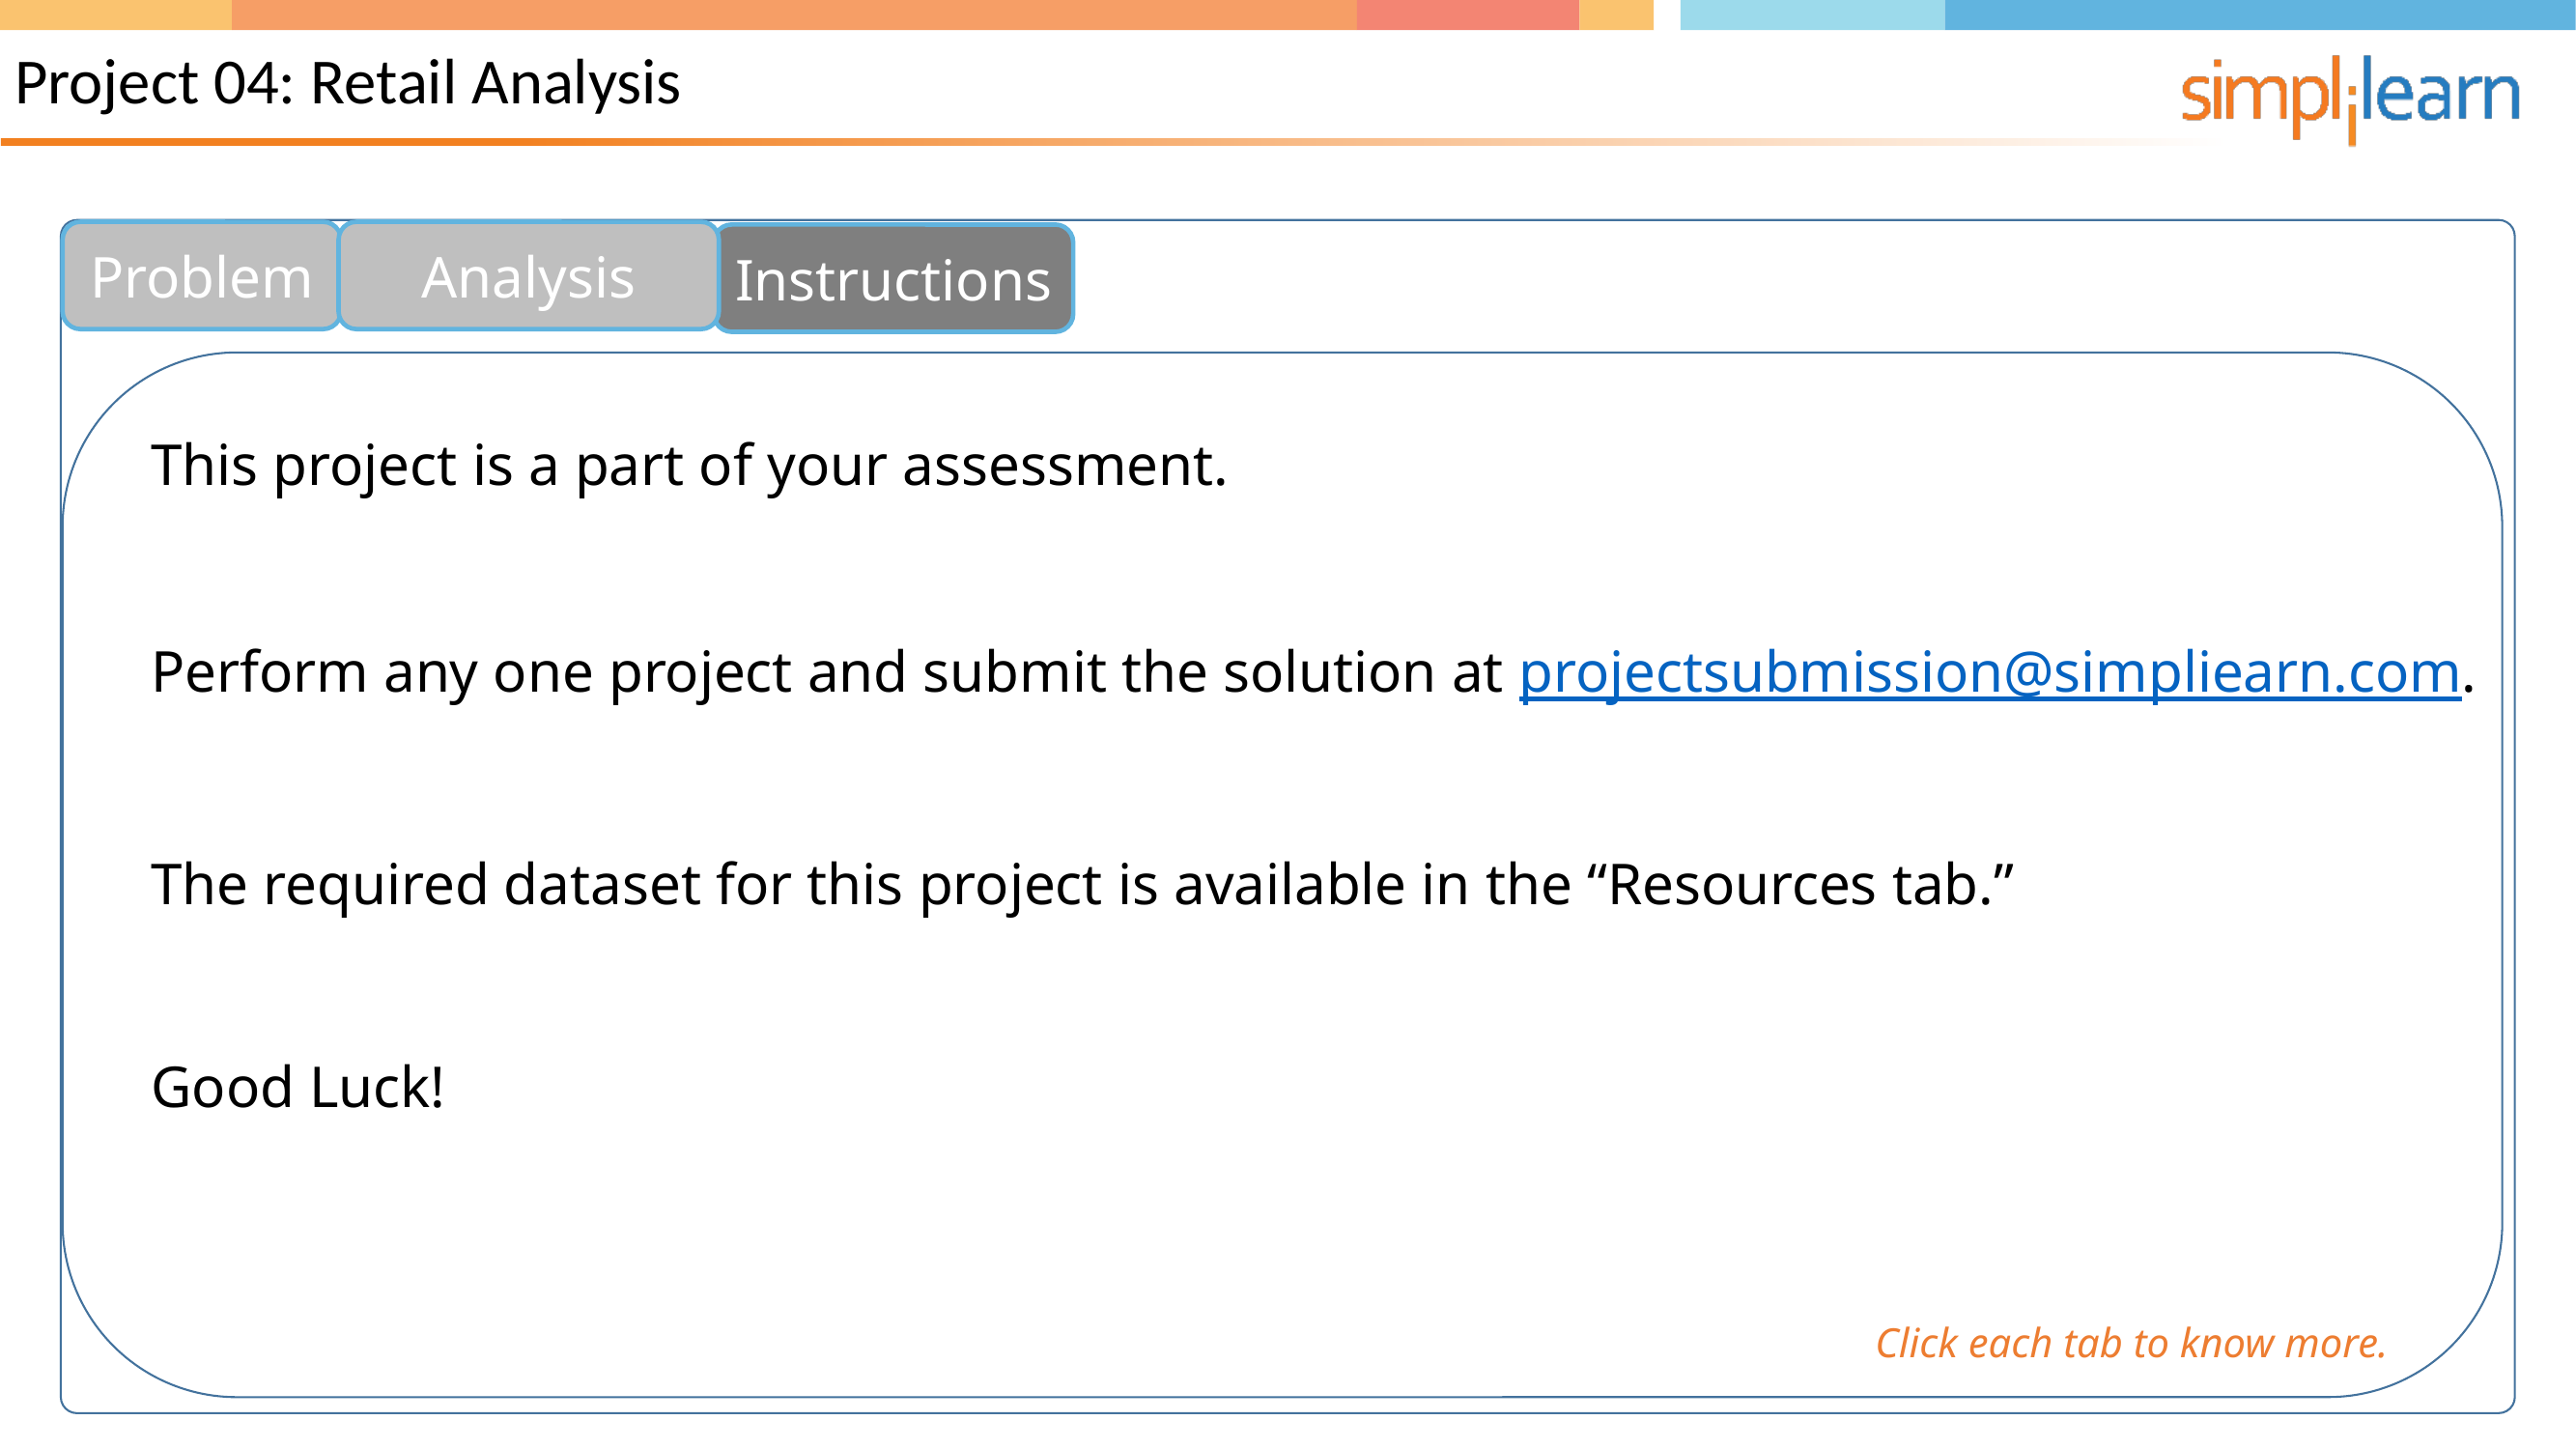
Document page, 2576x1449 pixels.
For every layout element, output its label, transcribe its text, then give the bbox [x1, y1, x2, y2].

text_box [59, 218, 2516, 1414]
text_box Click each tab to know more. [1860, 1310, 2463, 1373]
text_box Analysis [337, 220, 721, 330]
text_box [61, 351, 2504, 1399]
text_box This project is a part of your assessment. Perform any one project and submit the solution at projectsubmission@simpliearn.com. The required dataset for this project is available in the “Resources tab.” Good Luck! [136, 387, 2503, 1125]
list Project 04: Retail Analysis [0, 30, 2109, 137]
text_box Problem [61, 220, 340, 330]
picture [2179, 44, 2522, 168]
